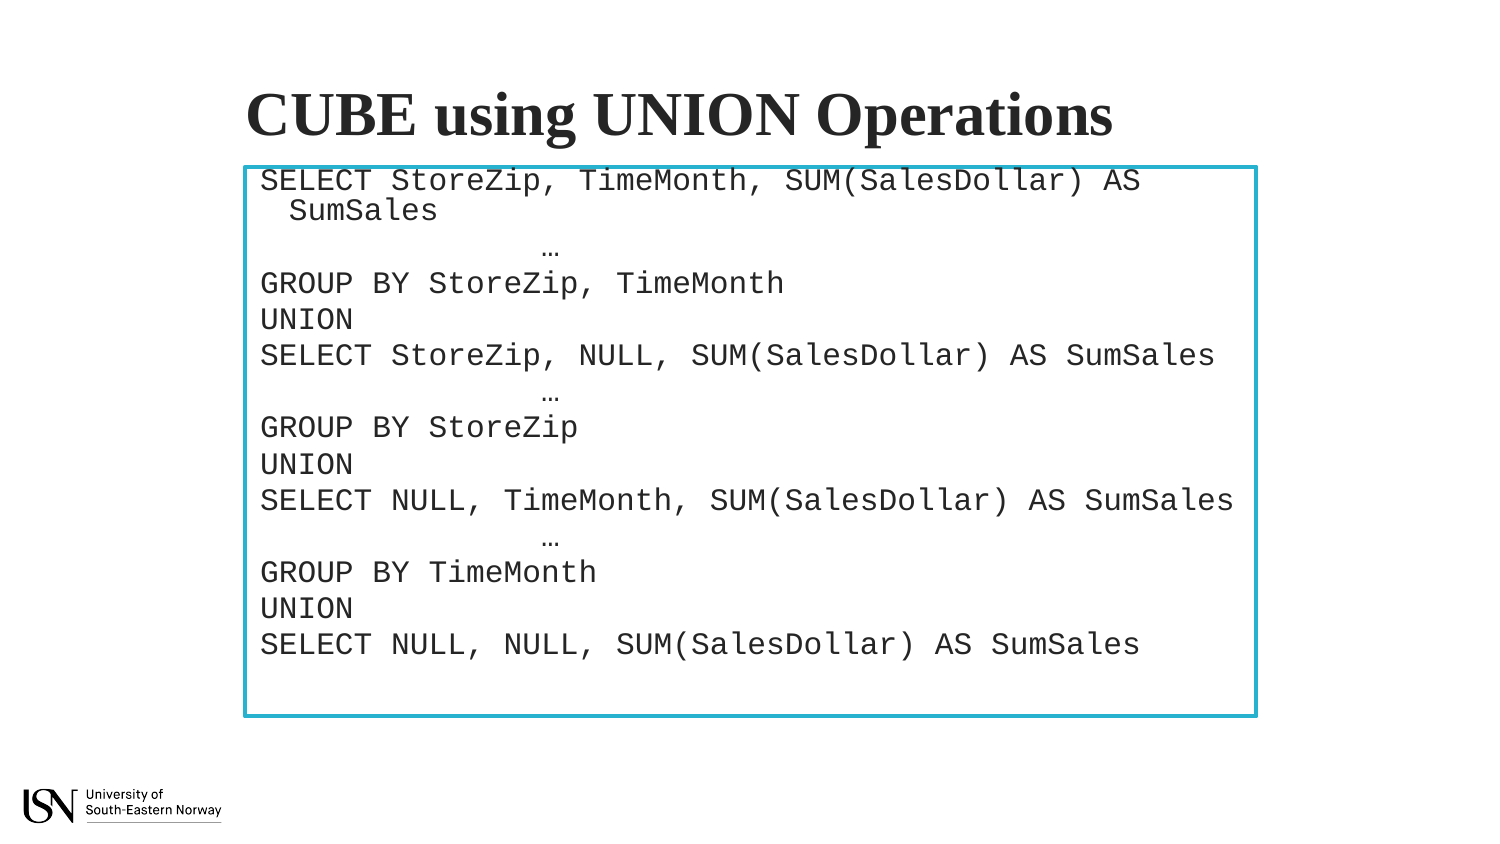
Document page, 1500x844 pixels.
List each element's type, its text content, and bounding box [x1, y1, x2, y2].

list SELECT StoreZip, TimeMonth, SUM(SalesDollar) AS SumSales … GROUP BY StoreZip, TimeMonth UNION SELECT StoreZip, NULL, SUM(SalesDollar) AS SumSales … GROUP BY StoreZip UNION SELECT NULL, TimeMonth, SUM(SalesDollar) AS SumSales … GROUP BY TimeMonth UNION SELECT NULL, NULL, SUM(SalesDollar) AS SumSales [243, 165, 1258, 718]
picture [3, 768, 238, 844]
title CUBE using UNION Operations [244, 38, 1230, 149]
